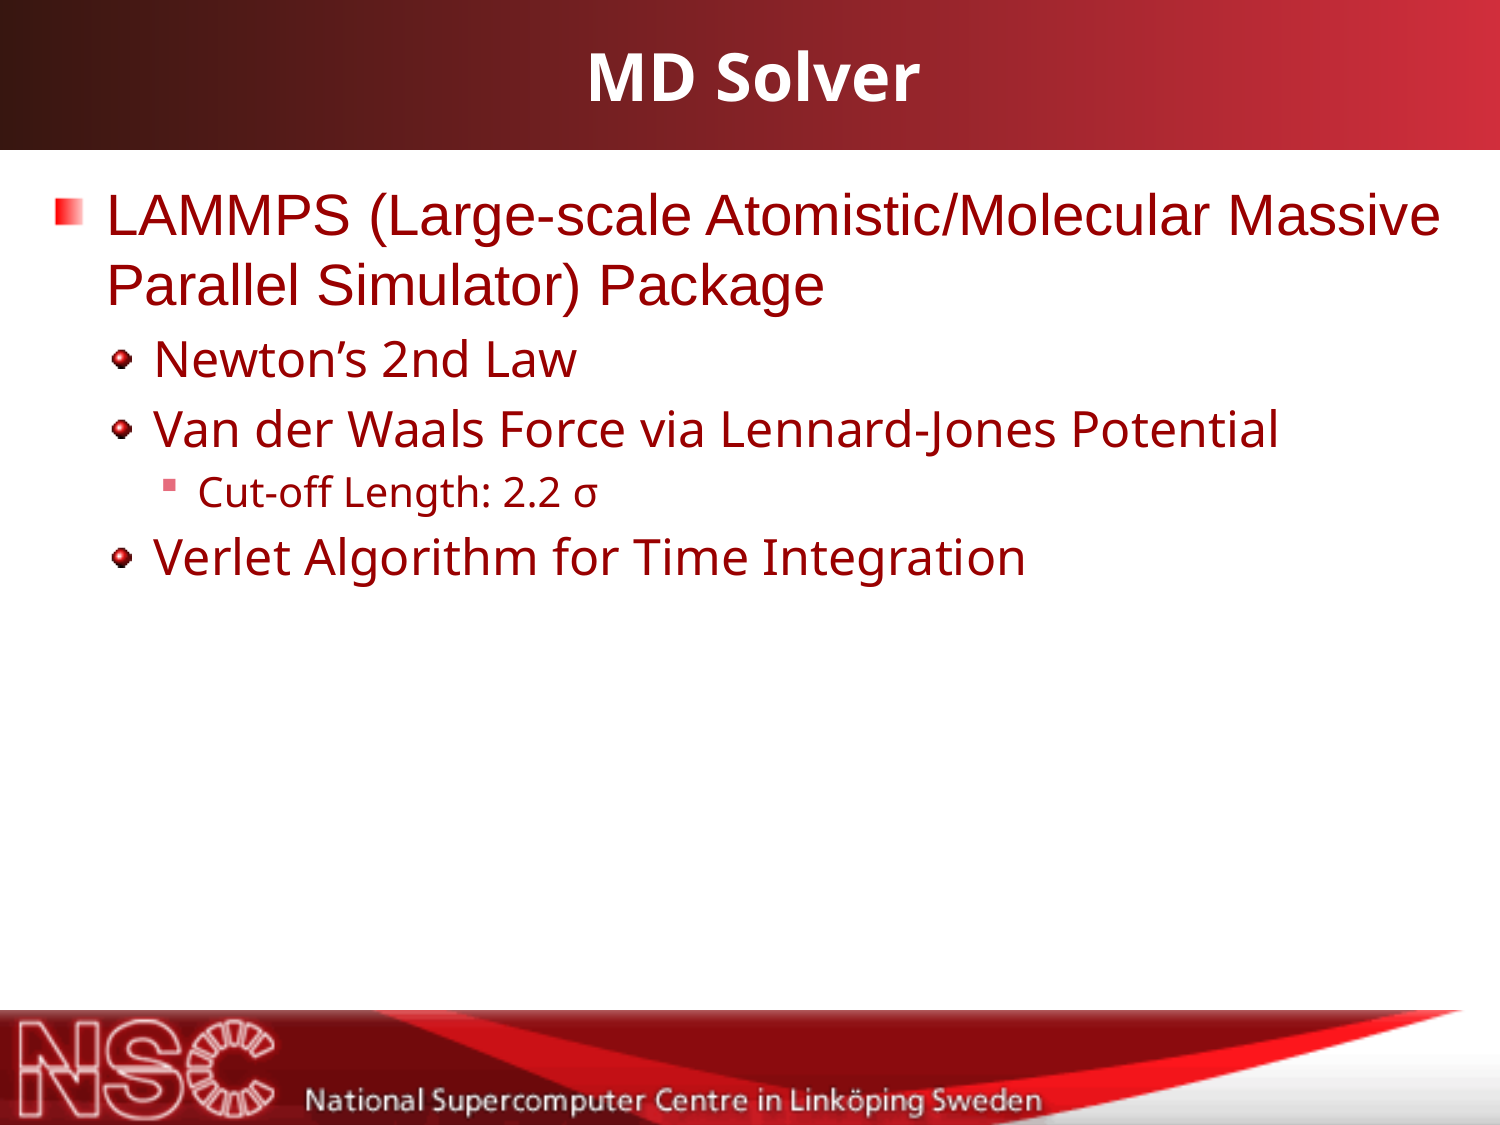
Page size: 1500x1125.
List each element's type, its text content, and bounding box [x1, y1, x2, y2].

picture [108, 416, 132, 439]
picture [108, 346, 132, 369]
picture [108, 544, 132, 568]
picture [0, 1010, 1500, 1125]
list LAMMPS (Large-scale Atomistic/Molecular Massive Parallel Simulator) Package Newton’s 2nd Law Van der Waals Force via Lennard-Jones Potential Cut-off Length: 2.2 σ Verlet Algorithm for Time Integration [24, 162, 1475, 1000]
picture [53, 196, 87, 229]
title MD Solver [0, 0, 1500, 150]
